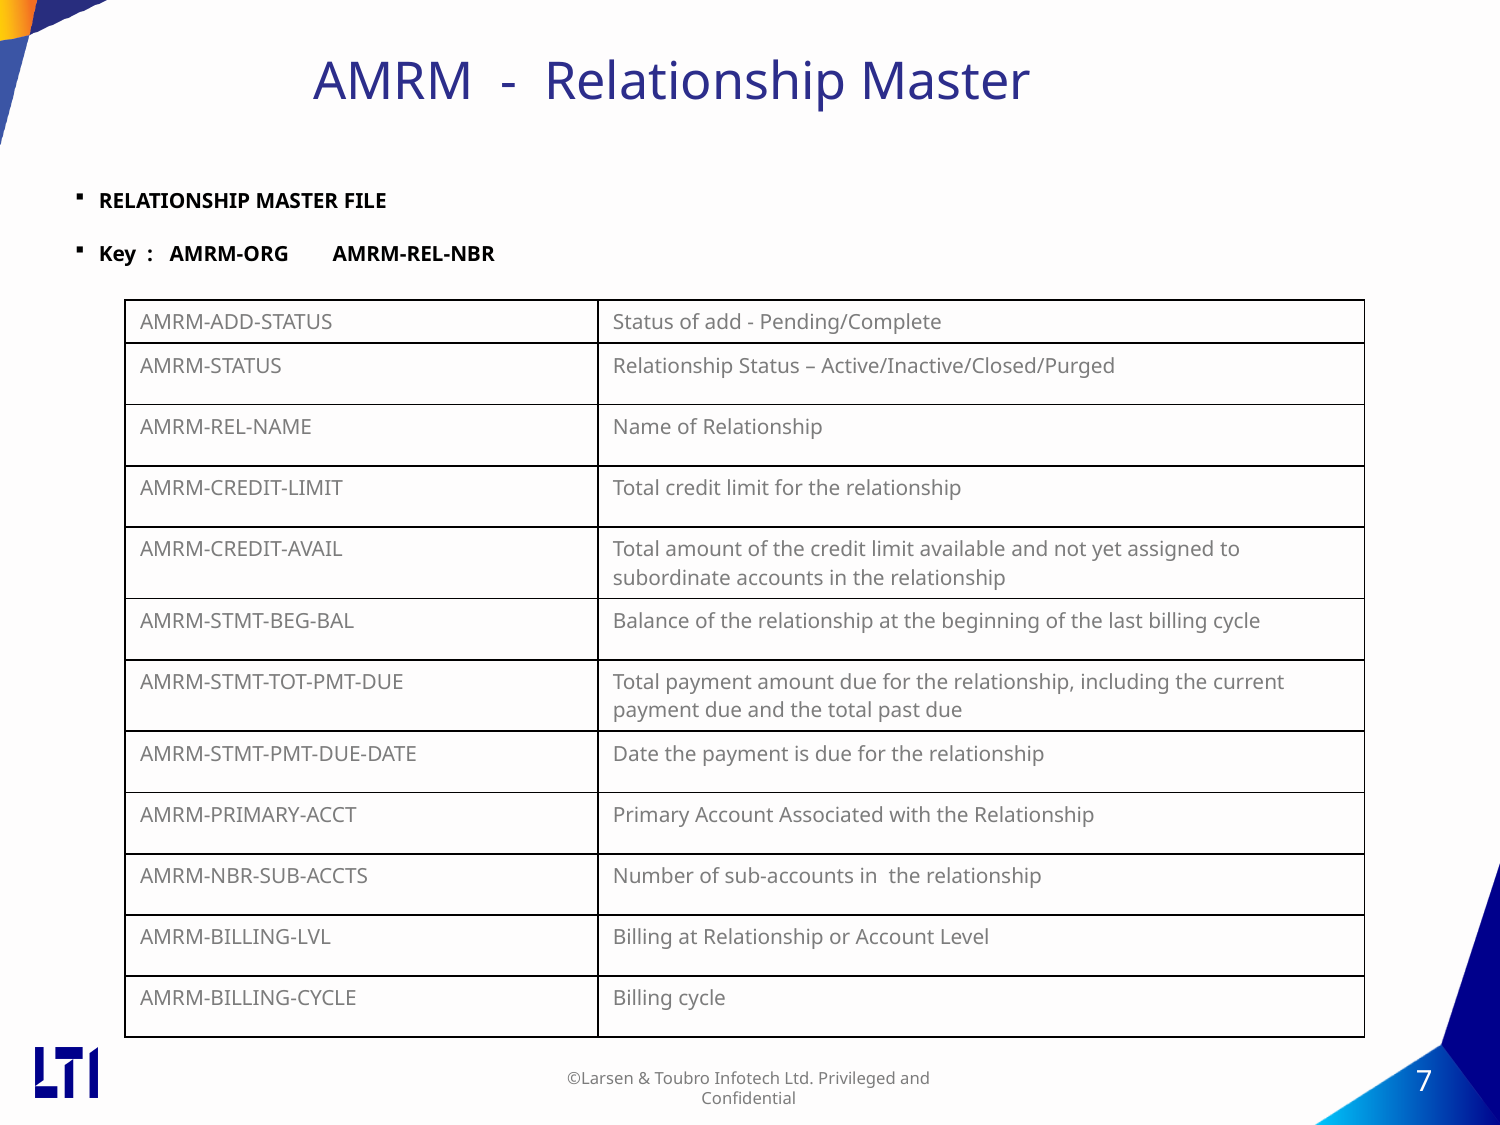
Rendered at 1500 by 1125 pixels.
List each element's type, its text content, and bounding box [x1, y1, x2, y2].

picture [1310, 854, 1500, 1125]
table_cell Balance of the relationship at the beginning of the last billing cycle [599, 599, 1364, 659]
table_cell AMRM-PRIMARY-ACCT [126, 793, 597, 853]
title AMRM - Relationship Master [313, 47, 1445, 156]
table_cell AMRM-STMT-BEG-BAL [126, 599, 597, 659]
table_cell Date the payment is due for the relationship [599, 732, 1364, 792]
table_cell Total amount of the credit limit available and not yet assigned to subordinate accounts in the relationship [599, 528, 1364, 598]
table_header Status of add - Pending/Complete [599, 301, 1364, 342]
table_cell AMRM-CREDIT-LIMIT [126, 467, 597, 526]
table_cell Total credit limit for the relationship [599, 467, 1364, 526]
table_cell Relationship Status – Active/Inactive/Closed/Purged [599, 344, 1364, 404]
table_cell AMRM-STMT-TOT-PMT-DUE [126, 661, 597, 730]
table_cell AMRM-NBR-SUB-ACCTS [126, 855, 597, 914]
table_cell Total payment amount due for the relationship, including the current payment due and the total past due [599, 661, 1364, 730]
table_cell Number of sub-accounts in the relationship [599, 855, 1364, 914]
table_cell AMRM-STMT-PMT-DUE-DATE [126, 732, 597, 792]
table_cell AMRM-REL-NAME [126, 405, 597, 465]
picture [35, 1047, 98, 1098]
picture [0, 0, 110, 145]
table_header AMRM-ADD-STATUS [126, 301, 597, 342]
table_cell Name of Relationship [599, 405, 1364, 465]
list RELATIONSHIP MASTER FILE Key : AMRM-ORG AMRM-REL-NBR [75, 174, 1438, 375]
table_cell Primary Account Associated with the Relationship [599, 793, 1364, 853]
table_cell AMRM-STATUS [126, 344, 597, 404]
table_cell AMRM-BILLING-LVL [126, 916, 597, 975]
table_cell AMRM-CREDIT-AVAIL [126, 528, 597, 598]
table_cell Billing at Relationship or Account Level [599, 916, 1364, 975]
table_cell AMRM-BILLING-CYCLE [126, 977, 597, 1036]
table_cell Billing cycle [599, 977, 1364, 1036]
